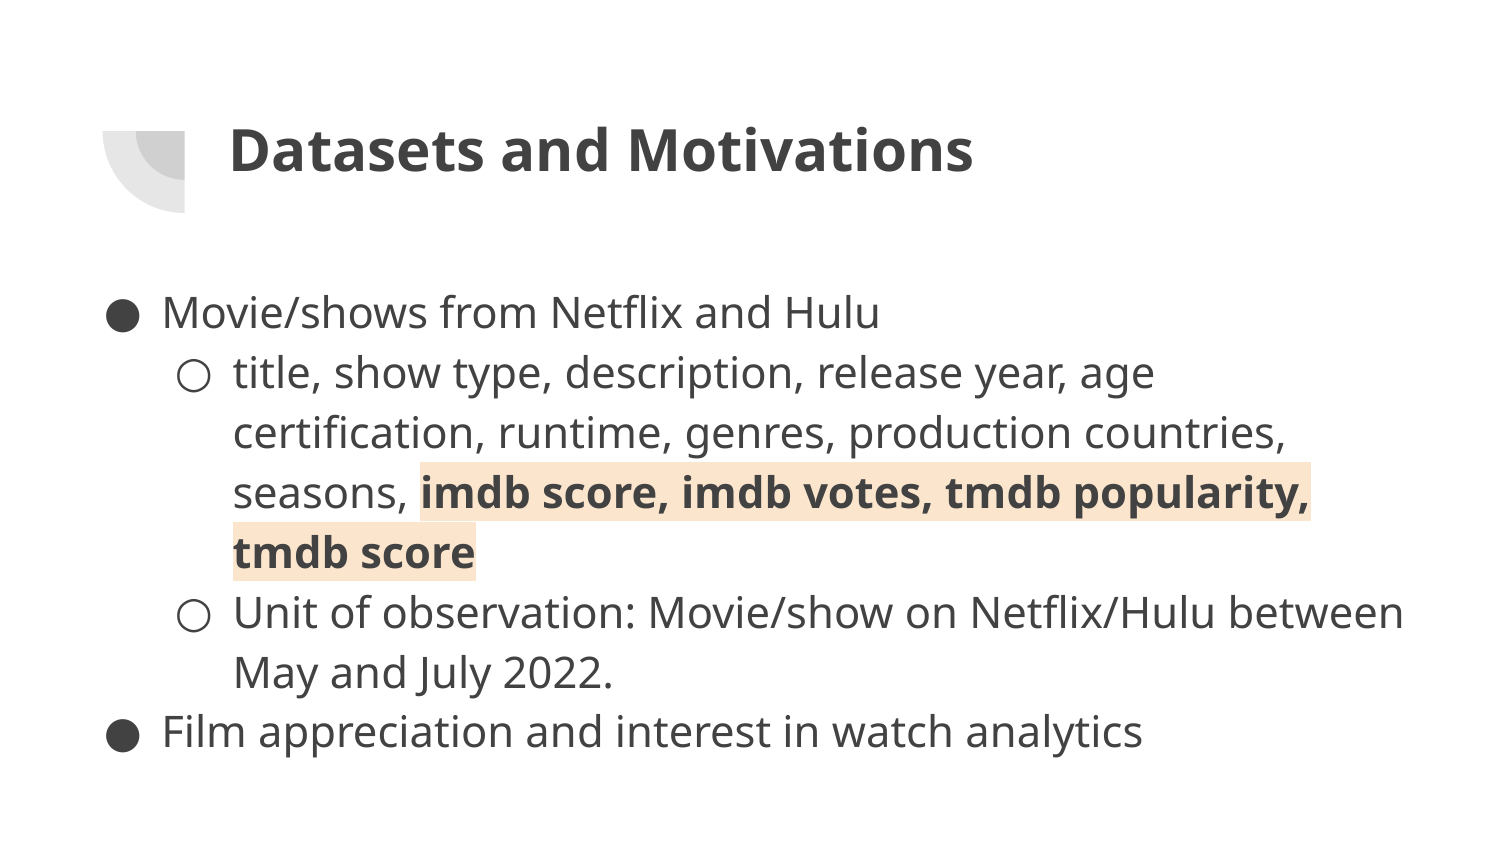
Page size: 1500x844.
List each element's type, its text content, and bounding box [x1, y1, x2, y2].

title Datasets and Motivations [213, 98, 1368, 262]
list Movie/shows from Netflix and Hulu title, show type, description, release year, age certification, runtime, genres, production countries, seasons, imdb score, imdb votes, tmdb popularity, tmdb score Unit of observation: Movie/show on Netflix/Hulu between May and July 2022. Film appreciation and interest in watch analytics [75, 262, 1425, 776]
